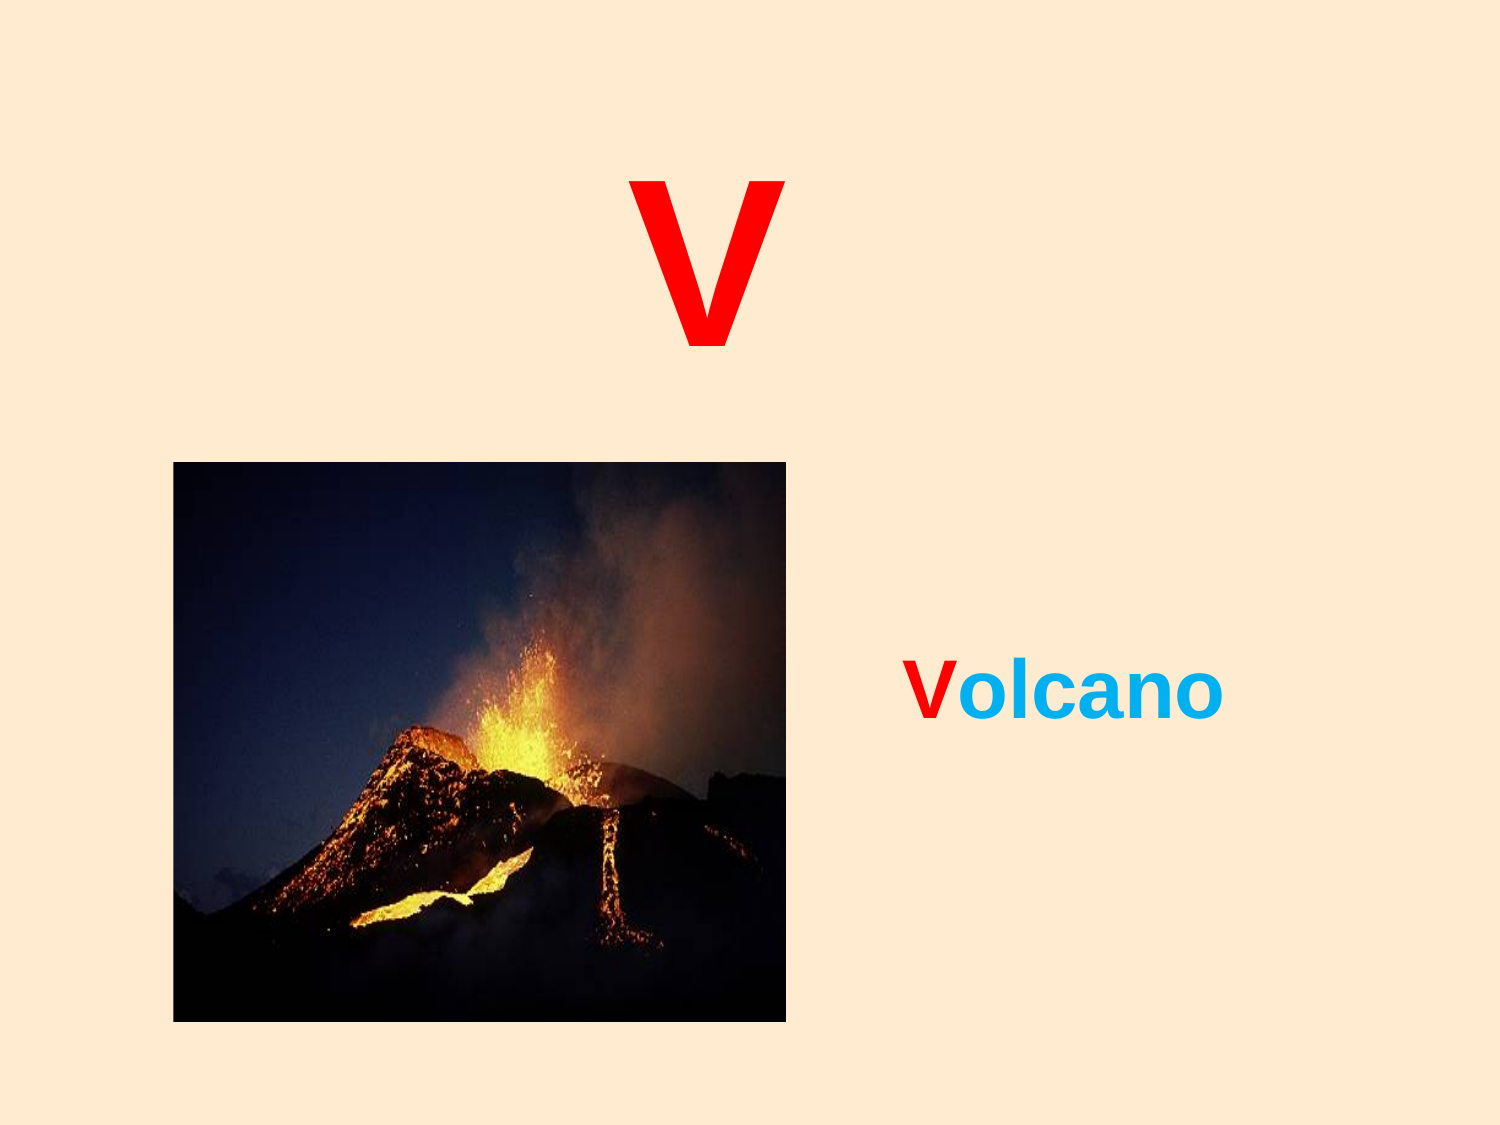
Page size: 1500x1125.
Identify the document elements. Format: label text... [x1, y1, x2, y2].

text_box Volcano [887, 627, 1388, 743]
picture [173, 462, 787, 1022]
text_box V [612, 99, 863, 403]
